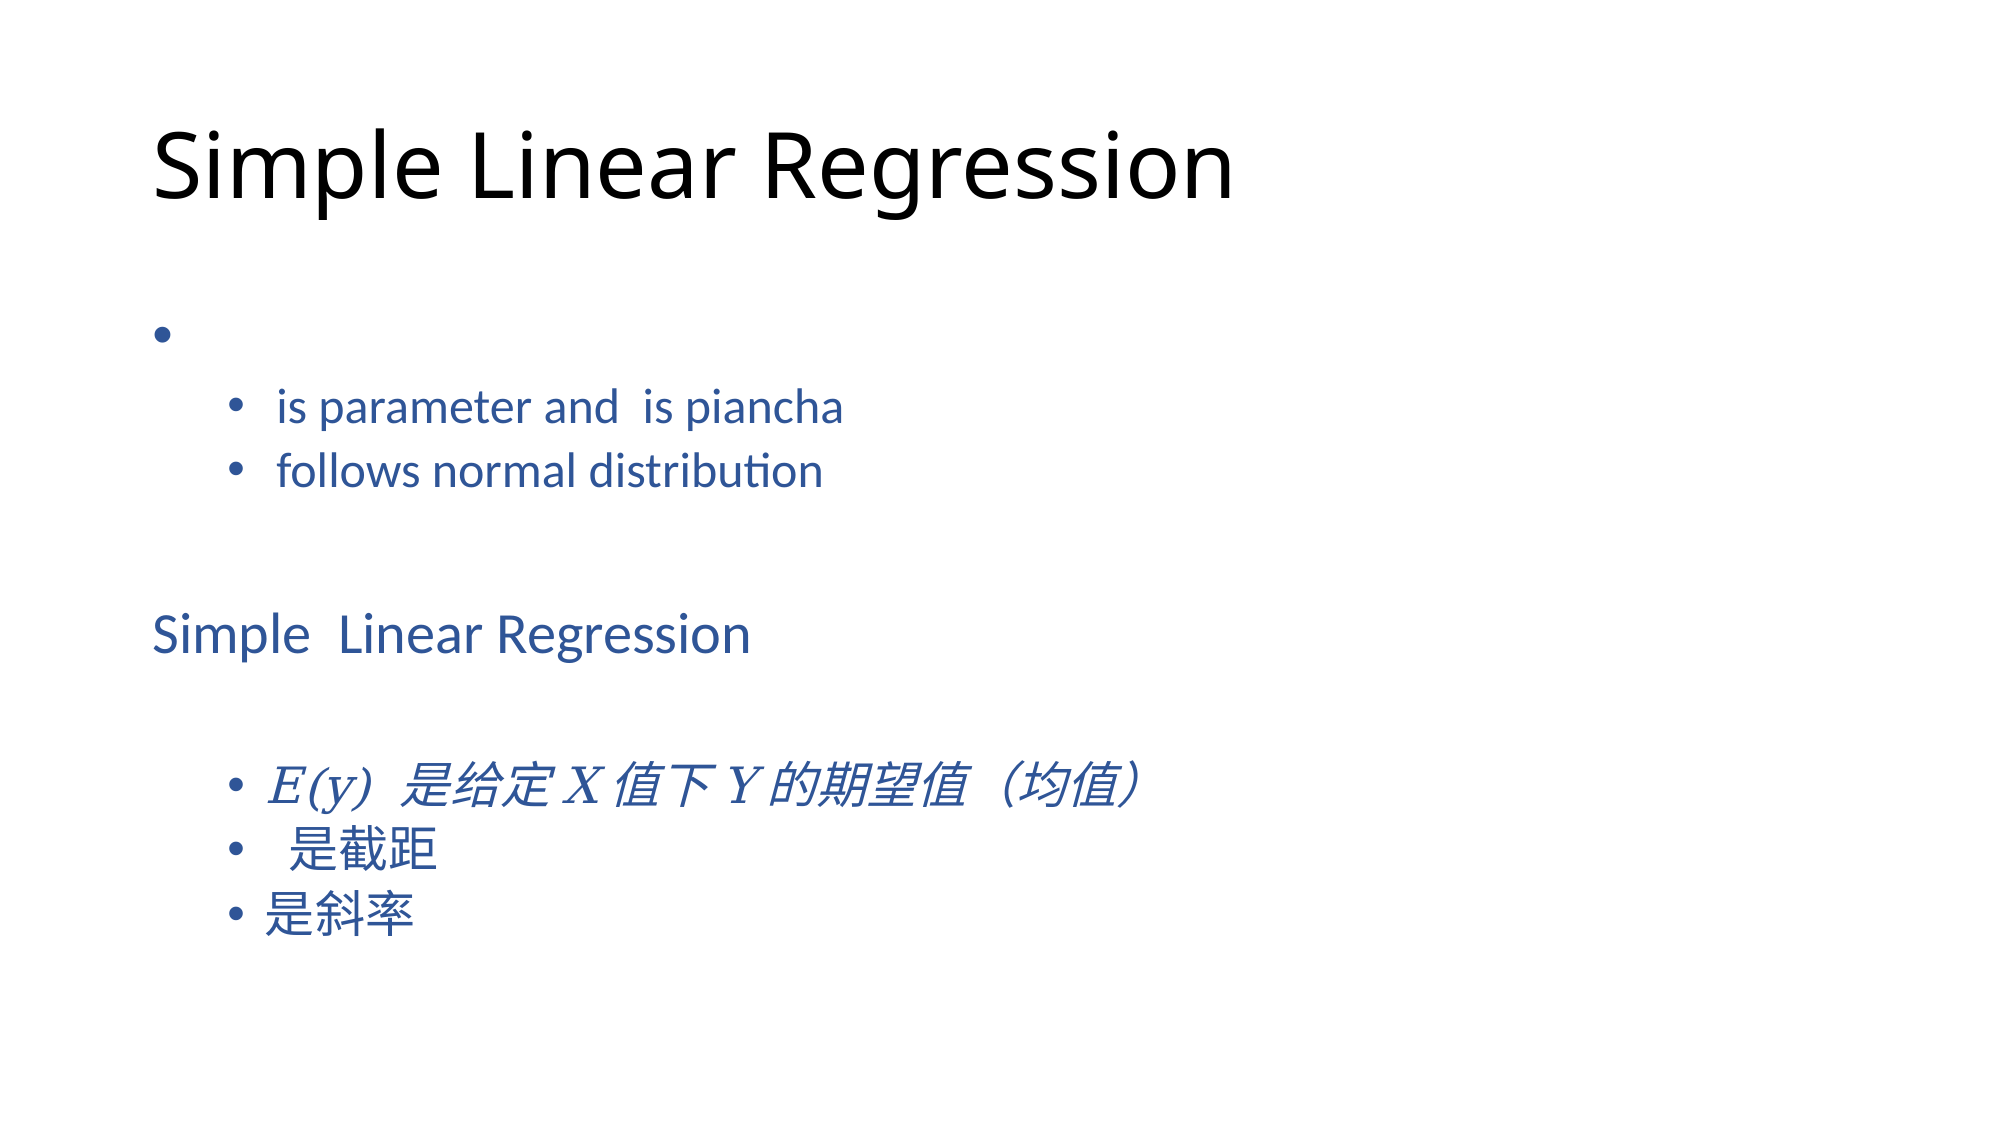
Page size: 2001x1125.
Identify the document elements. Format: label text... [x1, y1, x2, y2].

title Simple Linear Regression [137, 59, 1863, 278]
